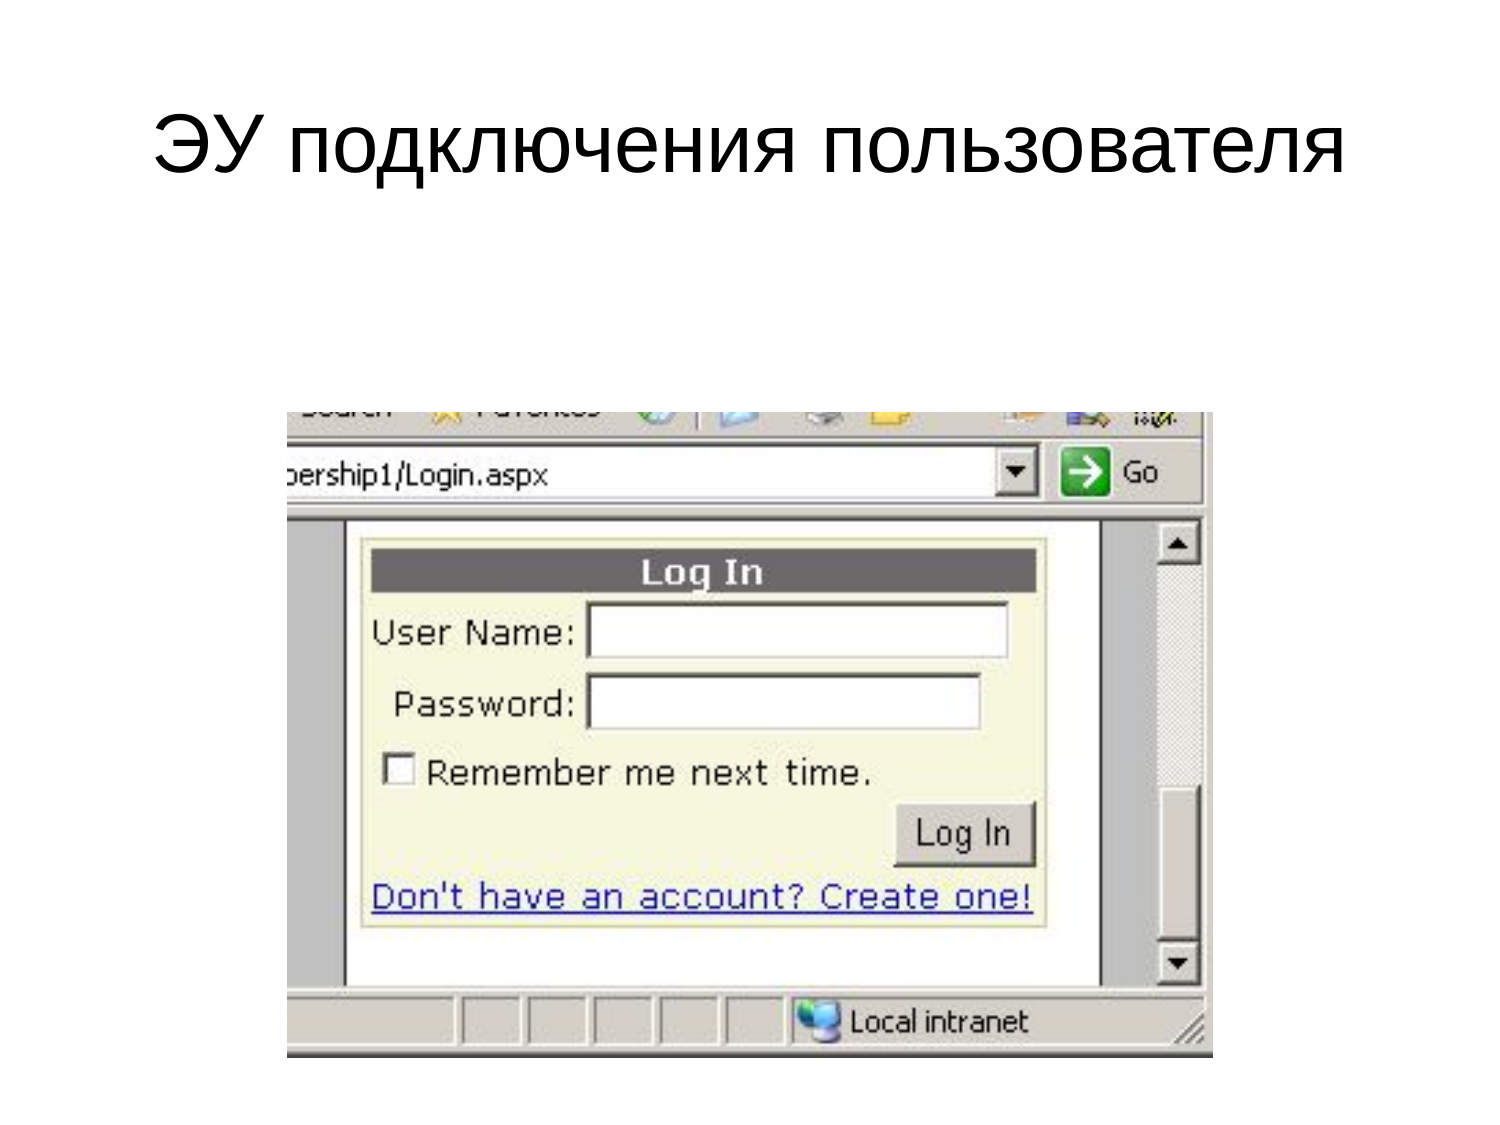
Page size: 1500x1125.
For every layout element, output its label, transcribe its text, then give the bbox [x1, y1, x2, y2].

picture [287, 412, 1213, 1058]
title ЭУ подключения пользователя [74, 44, 1426, 233]
